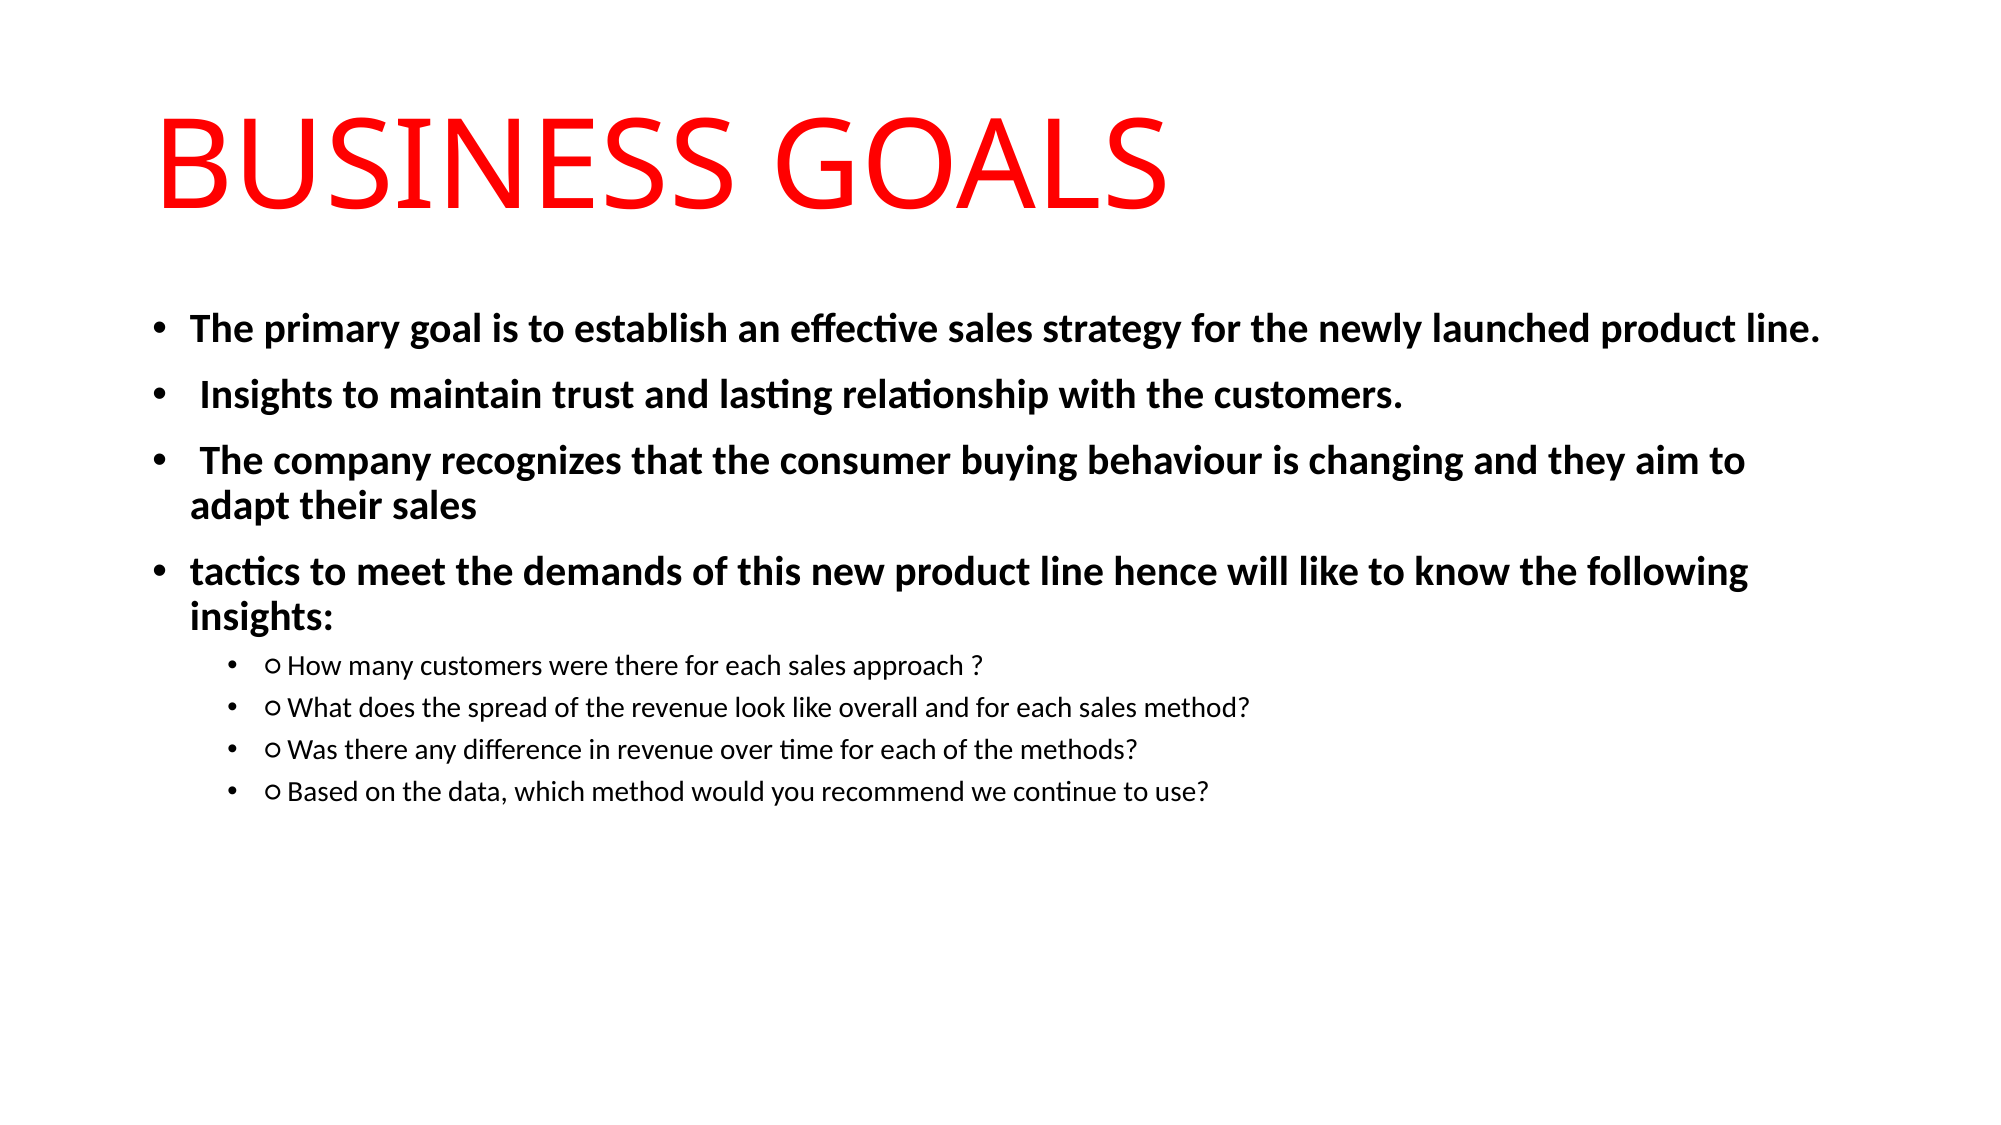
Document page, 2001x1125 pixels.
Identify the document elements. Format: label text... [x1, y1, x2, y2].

title BUSINESS GOALS [137, 59, 1863, 278]
list The primary goal is to establish an effective sales strategy for the newly launched product line. Insights to maintain trust and lasting relationship with the customers. The company recognizes that the consumer buying behaviour is changing and they aim to adapt their sales tactics to meet the demands of this new product line hence will like to know the following insights: ○ How many customers were there for each sales approach ? ○ What does the spread of the revenue look like overall and for each sales method? ○ Was there any difference in revenue over time for each of the methods? ○ Based on the data, which method would you recommend we continue to use? [137, 299, 1863, 1014]
